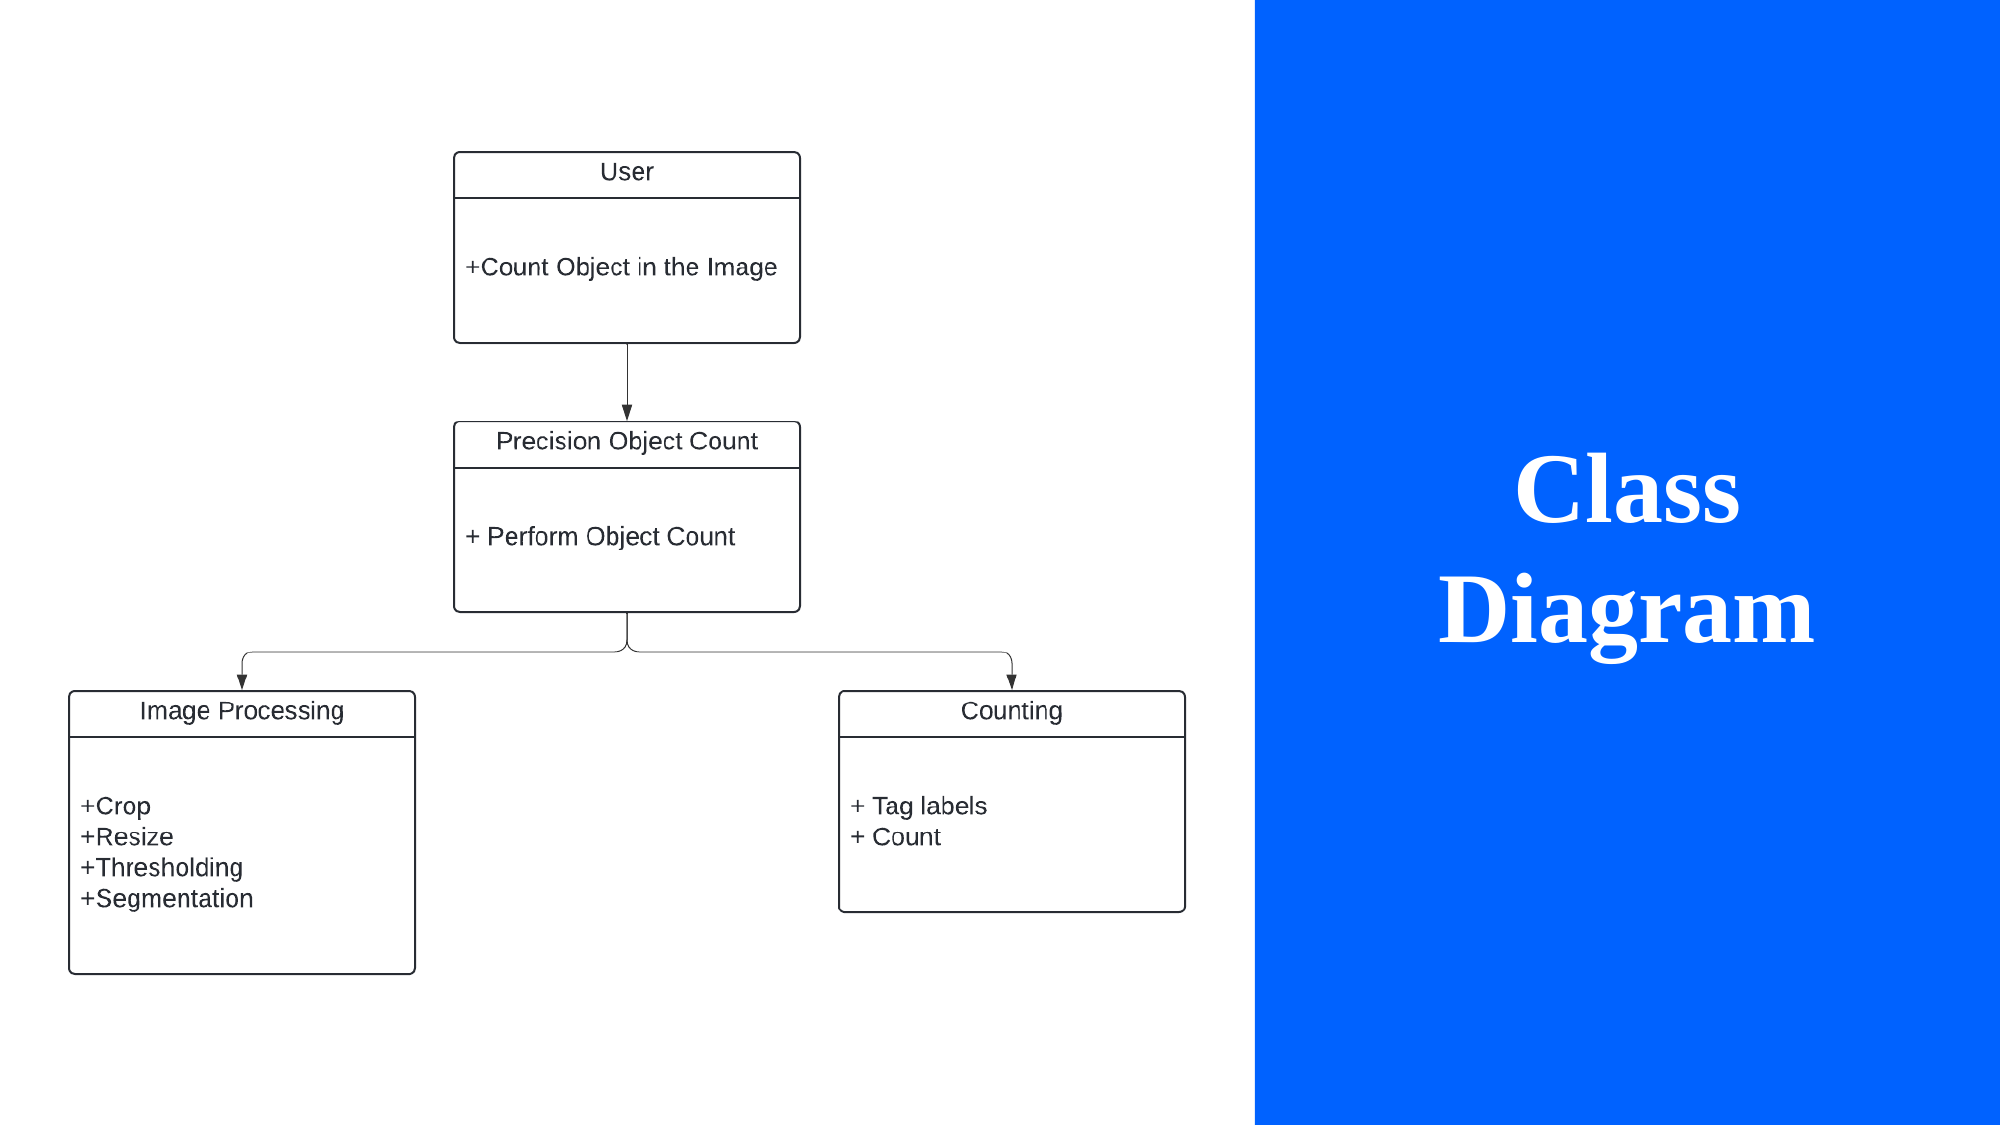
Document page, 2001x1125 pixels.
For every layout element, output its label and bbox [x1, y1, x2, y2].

picture [30, 113, 1223, 1012]
text_box [1254, 0, 2000, 1125]
